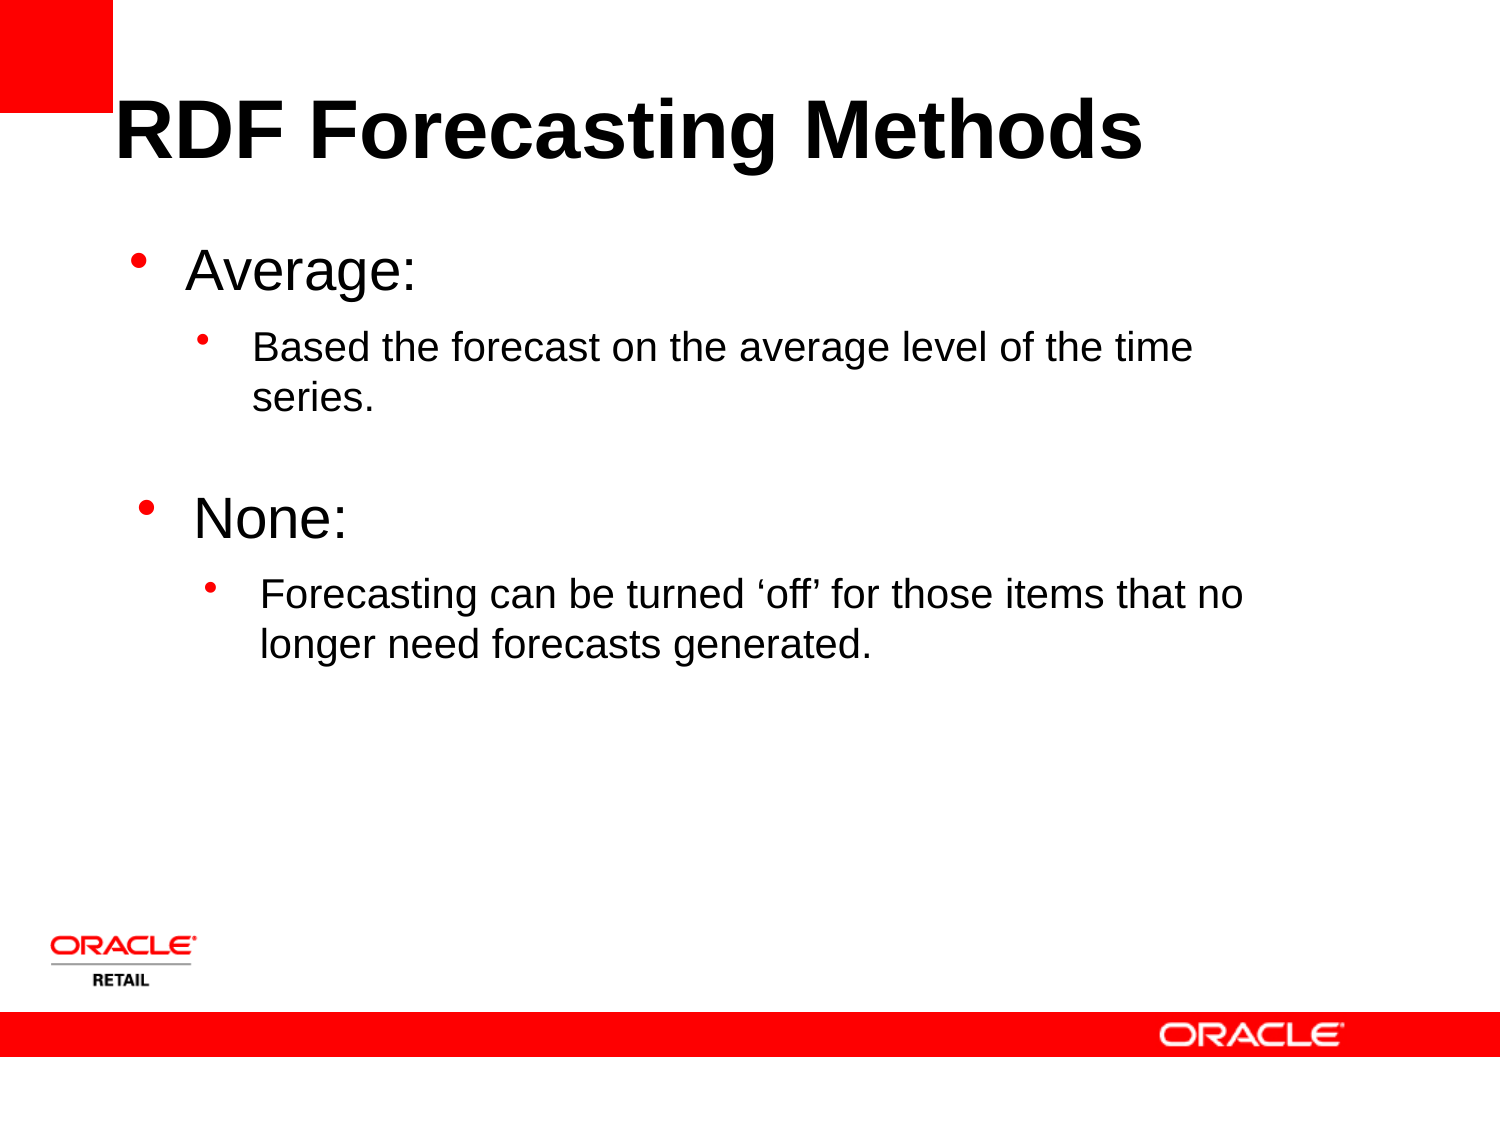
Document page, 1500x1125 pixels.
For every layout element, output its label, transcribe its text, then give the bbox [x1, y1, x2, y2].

picture [33, 918, 209, 1004]
text_box RDF Forecasting Methods [99, 75, 1413, 175]
picture [0, 0, 113, 113]
text_box Average: [114, 224, 1331, 320]
text_box Forecasting can be turned ‘off’ for those items that no longer need forecasts generated. [188, 559, 1348, 631]
text_box None: [122, 472, 1386, 565]
text_box Based the forecast on the average level of the time series. [181, 312, 1340, 384]
